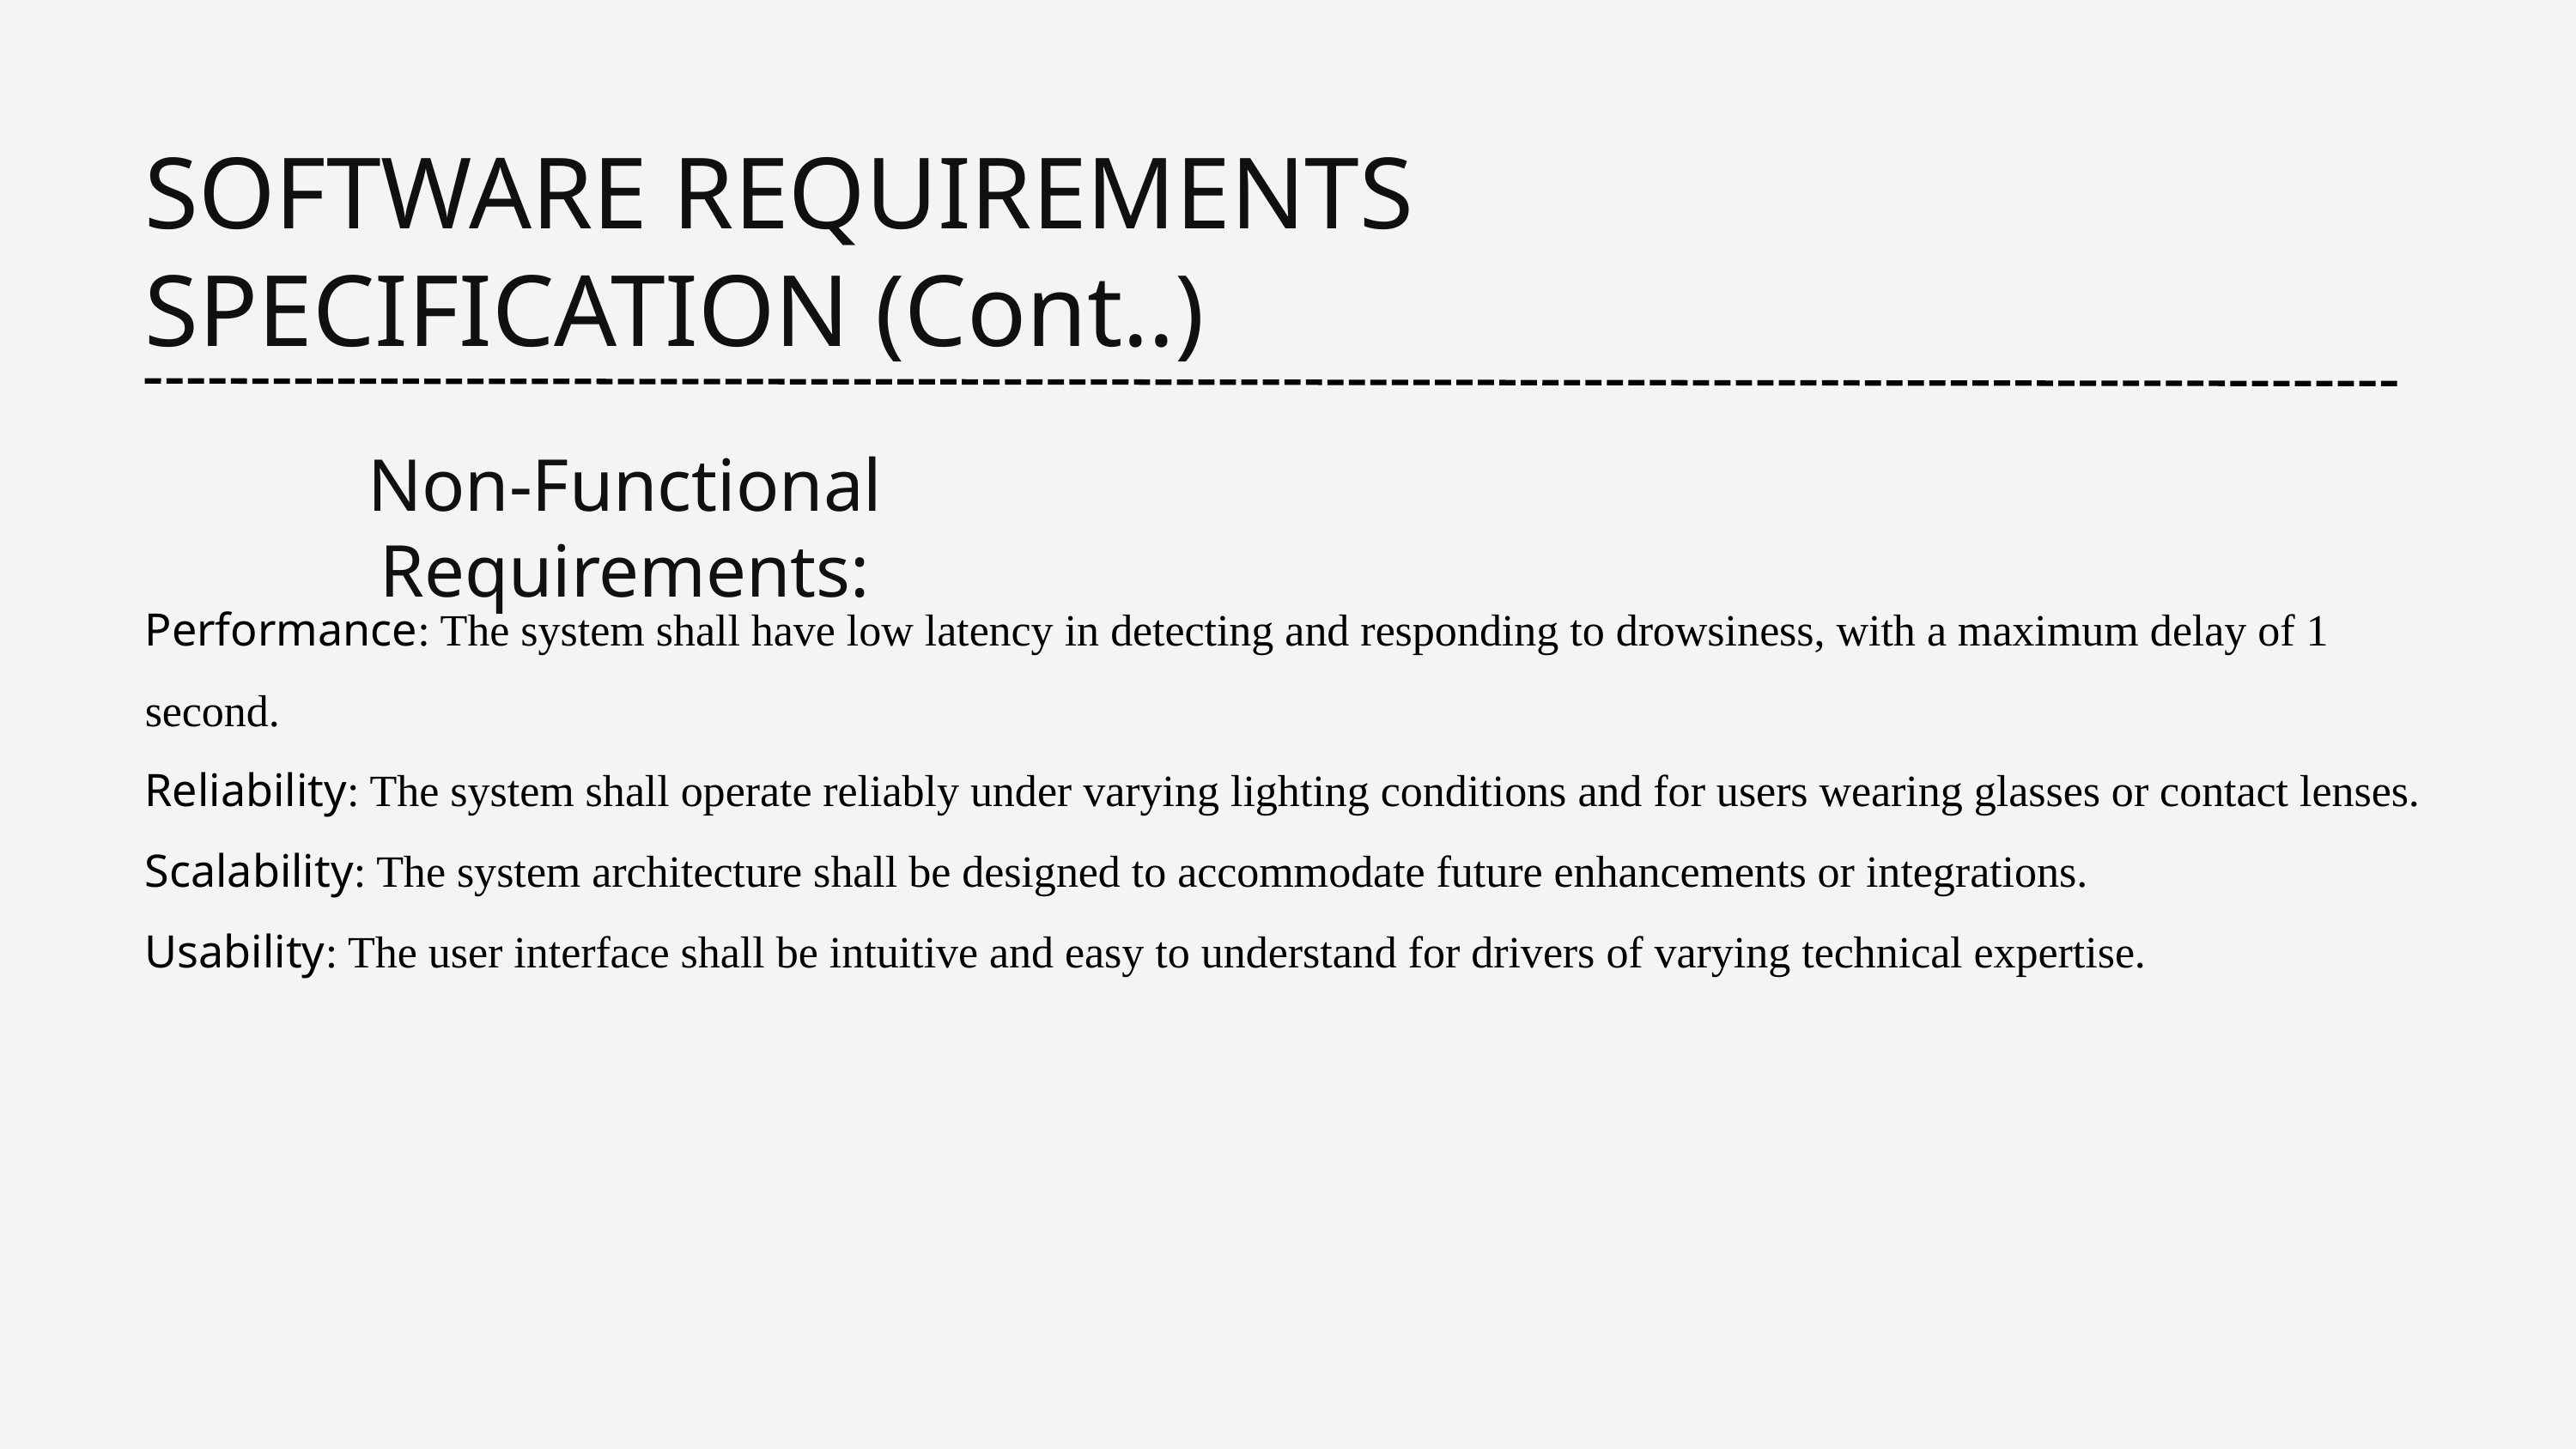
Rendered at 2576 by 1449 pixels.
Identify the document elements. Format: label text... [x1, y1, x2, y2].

text_box Performance: The system shall have low latency in detecting and responding to drowsiness, with a maximum delay of 1 second. Reliability: The system shall operate reliably under varying lighting conditions and for users wearing glasses or contact lenses. Scalability: The system architecture shall be designed to accommodate future enhancements or integrations. Usability: The user interface shall be intuitive and easy to understand for drivers of varying technical expertise. [144, 574, 2469, 977]
text_box Non-Functional Requirements: [144, 440, 1106, 612]
text_box SOFTWARE REQUIREMENTS SPECIFICATION (Cont..) [144, 130, 1605, 367]
